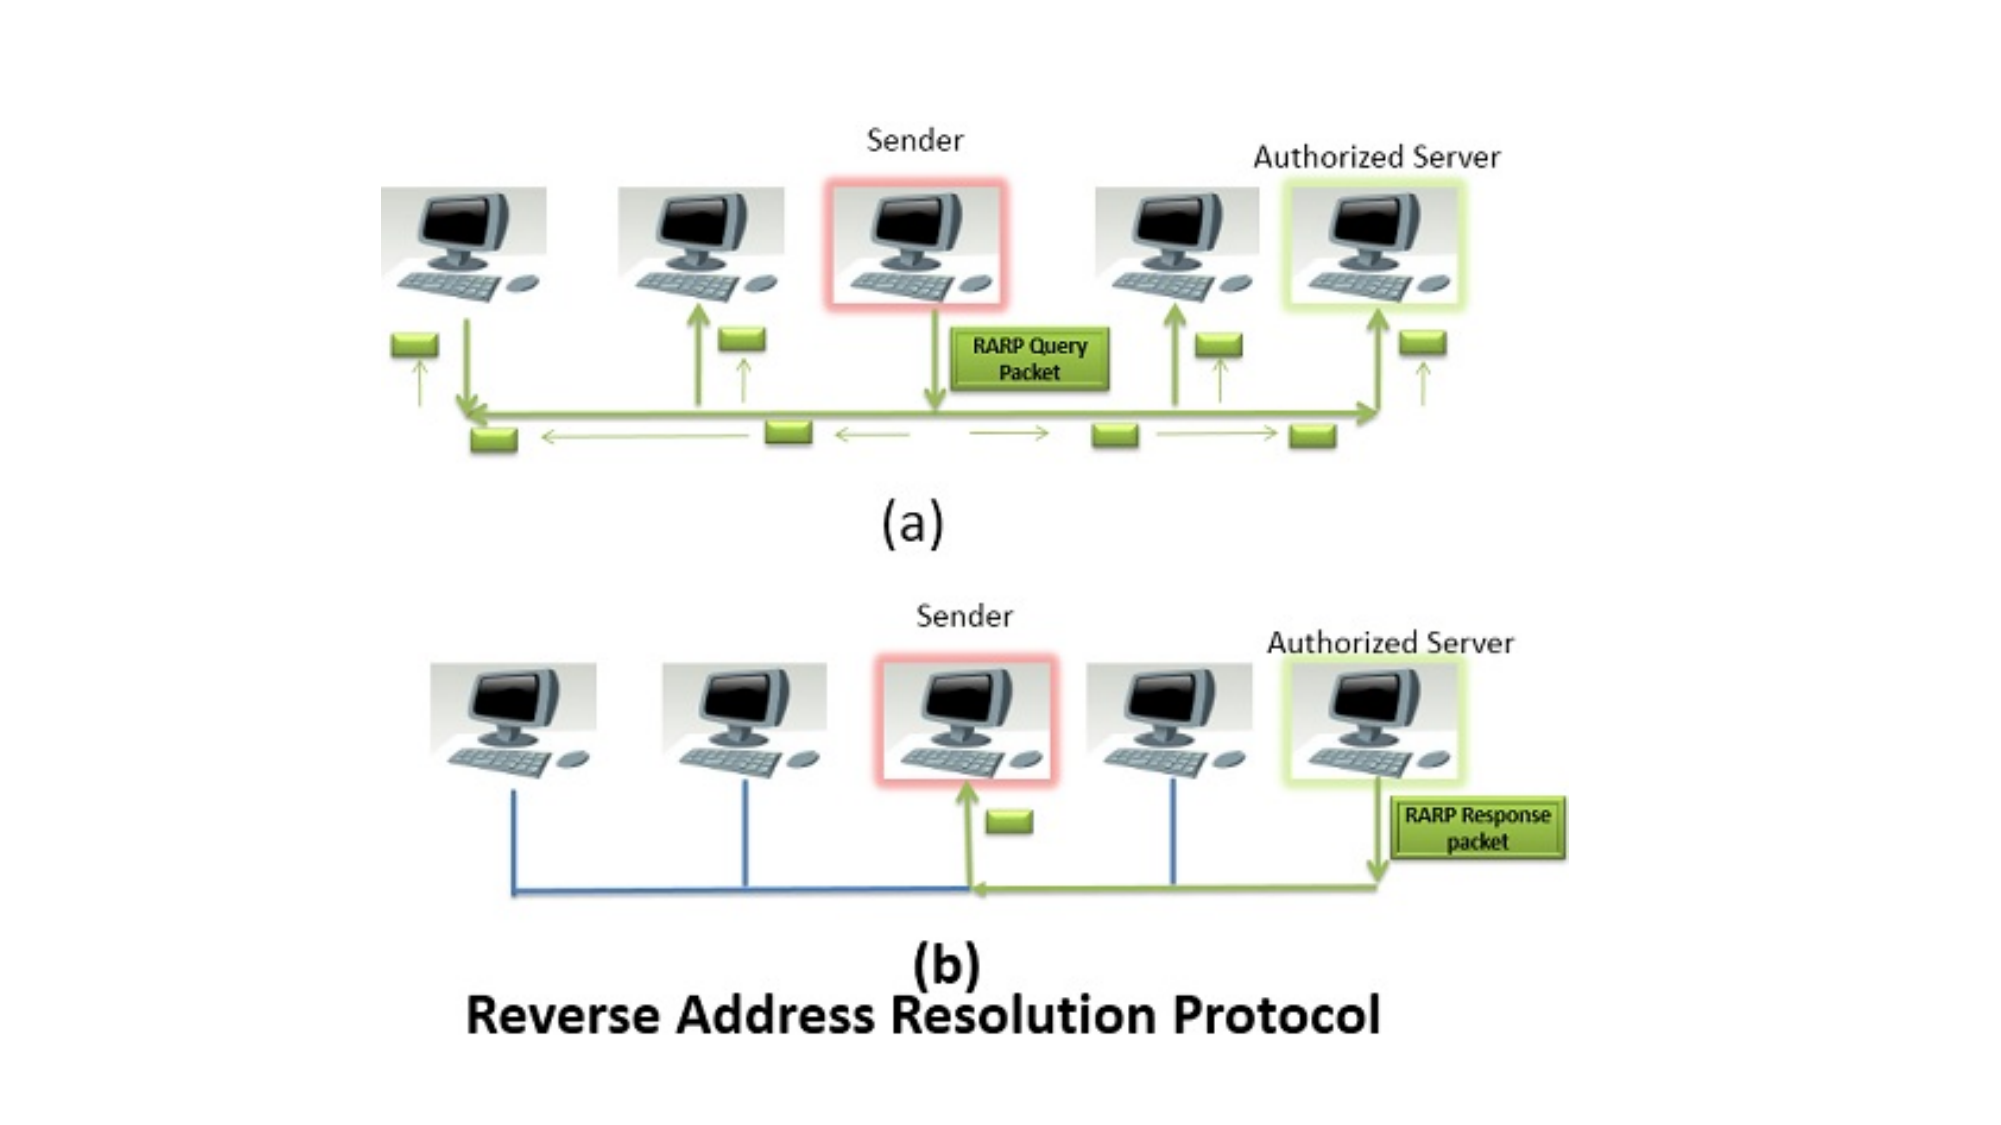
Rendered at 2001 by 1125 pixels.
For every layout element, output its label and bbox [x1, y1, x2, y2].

picture [381, 121, 1569, 1046]
